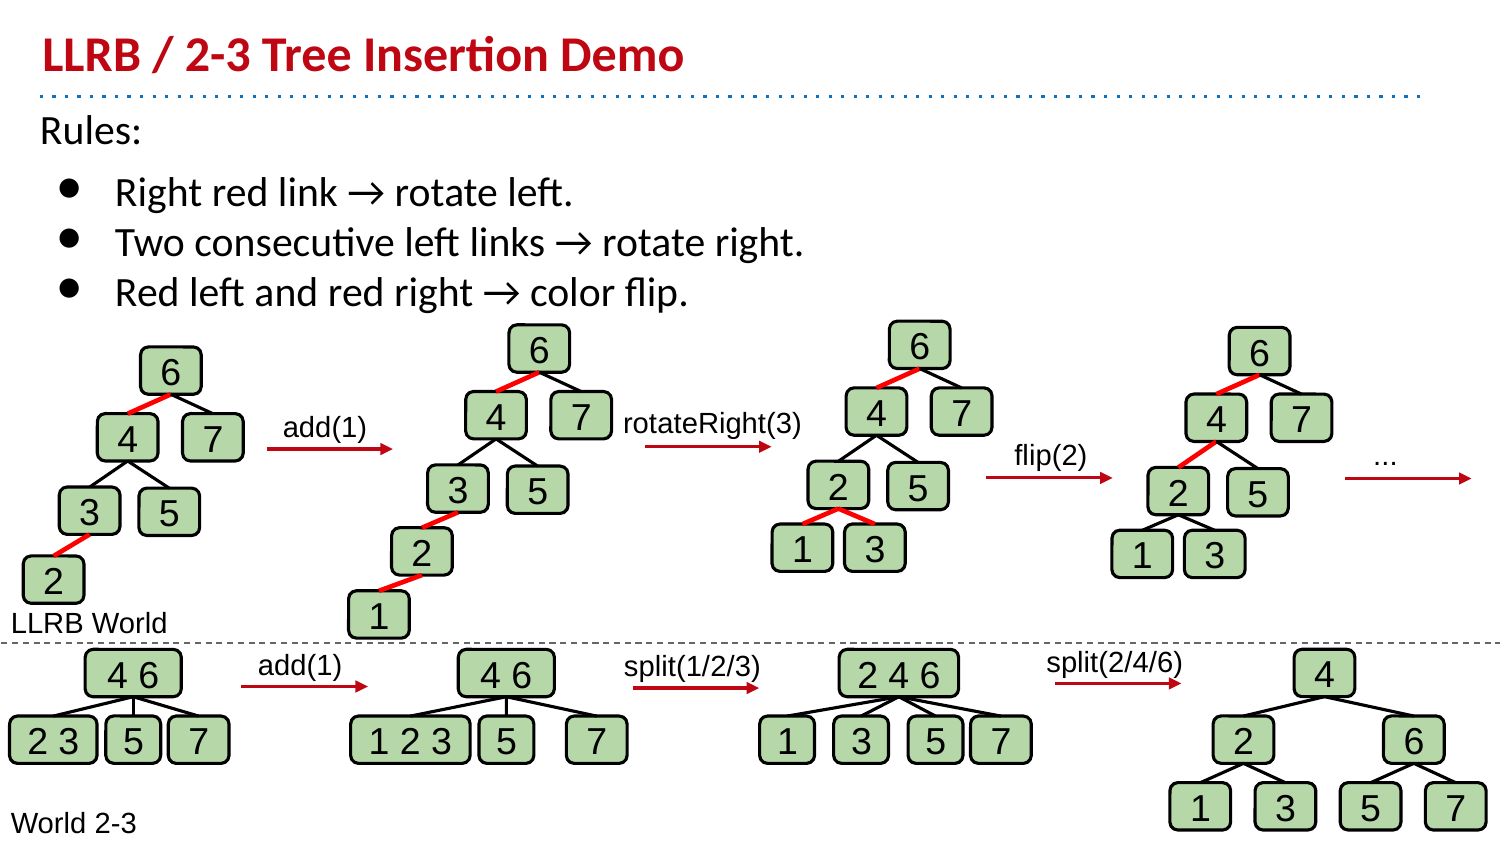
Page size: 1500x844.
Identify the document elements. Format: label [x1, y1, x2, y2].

text_box [986, 420, 1113, 488]
text_box [1111, 327, 1332, 578]
text_box [772, 321, 993, 572]
title [27, 15, 1378, 97]
text_box [1344, 421, 1472, 489]
text_box [1, 324, 1500, 831]
text_box [0, 789, 203, 833]
text_box [9, 649, 230, 764]
text_box [0, 346, 244, 633]
